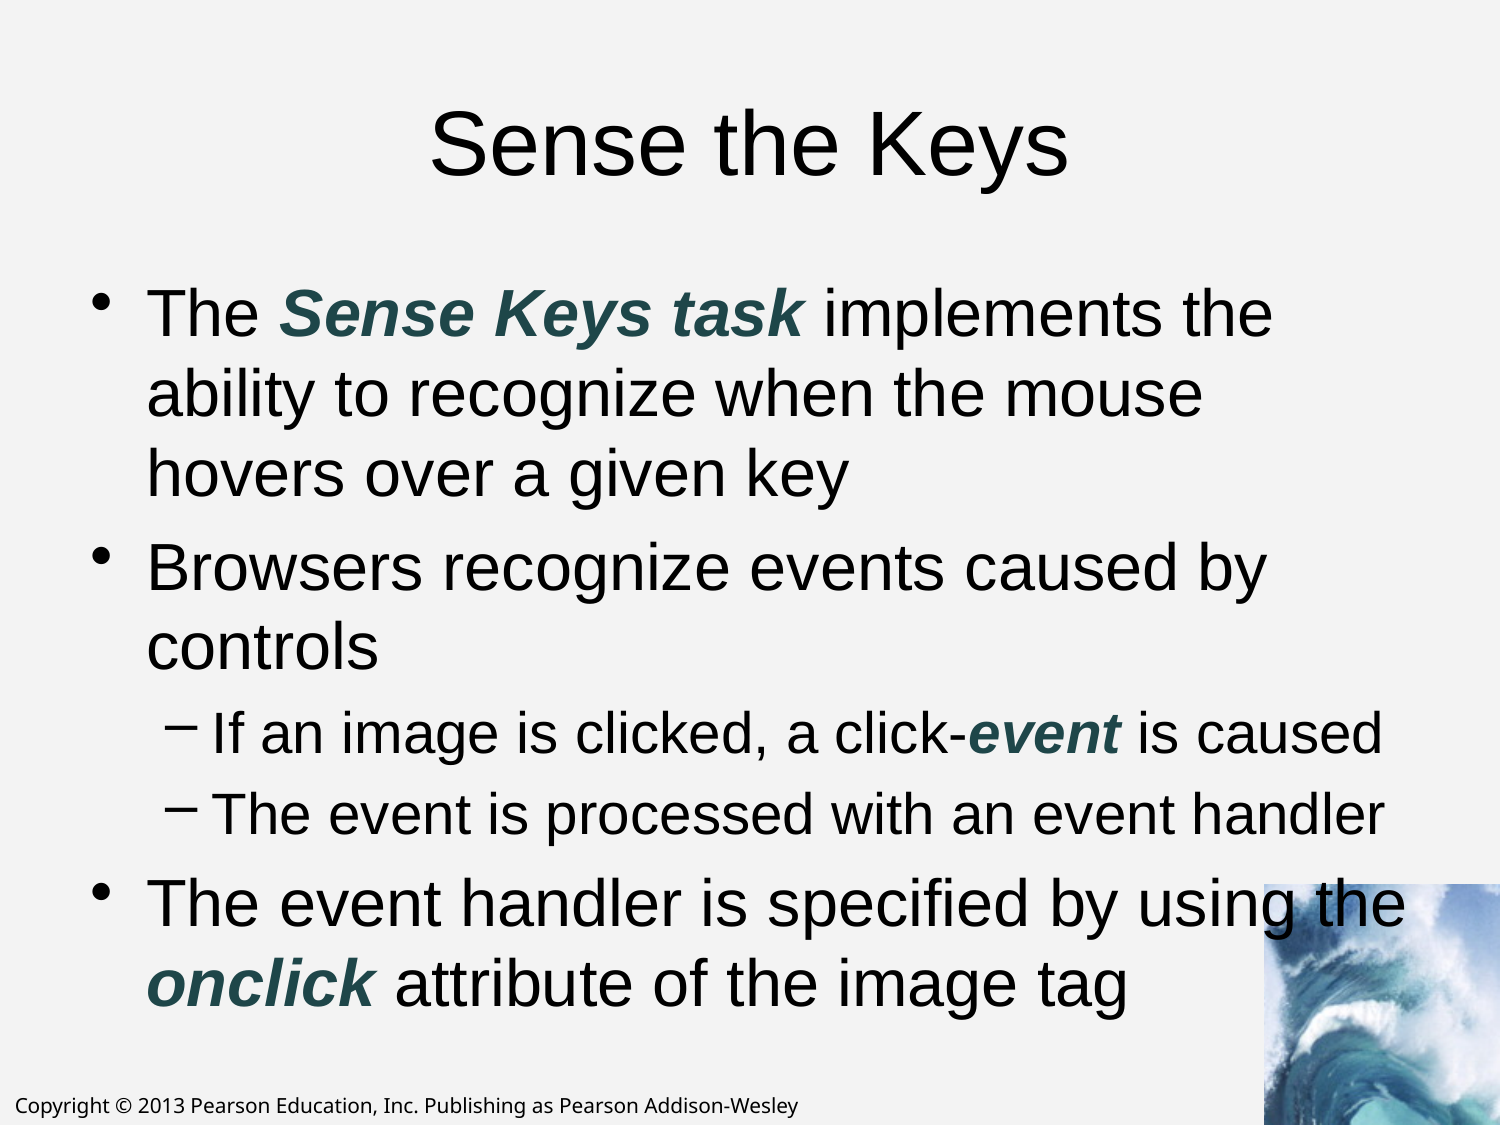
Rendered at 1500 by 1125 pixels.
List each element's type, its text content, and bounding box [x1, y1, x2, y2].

picture [1264, 884, 1500, 1125]
title Sense the Keys [74, 44, 1426, 233]
list The Sense Keys task implements the ability to recognize when the mouse hovers over a given key Browsers recognize events caused by controls If an image is clicked, a click-event is caused The event is processed with an event handler The event handler is specified by using the onclick attribute of the image tag [74, 262, 1426, 1006]
